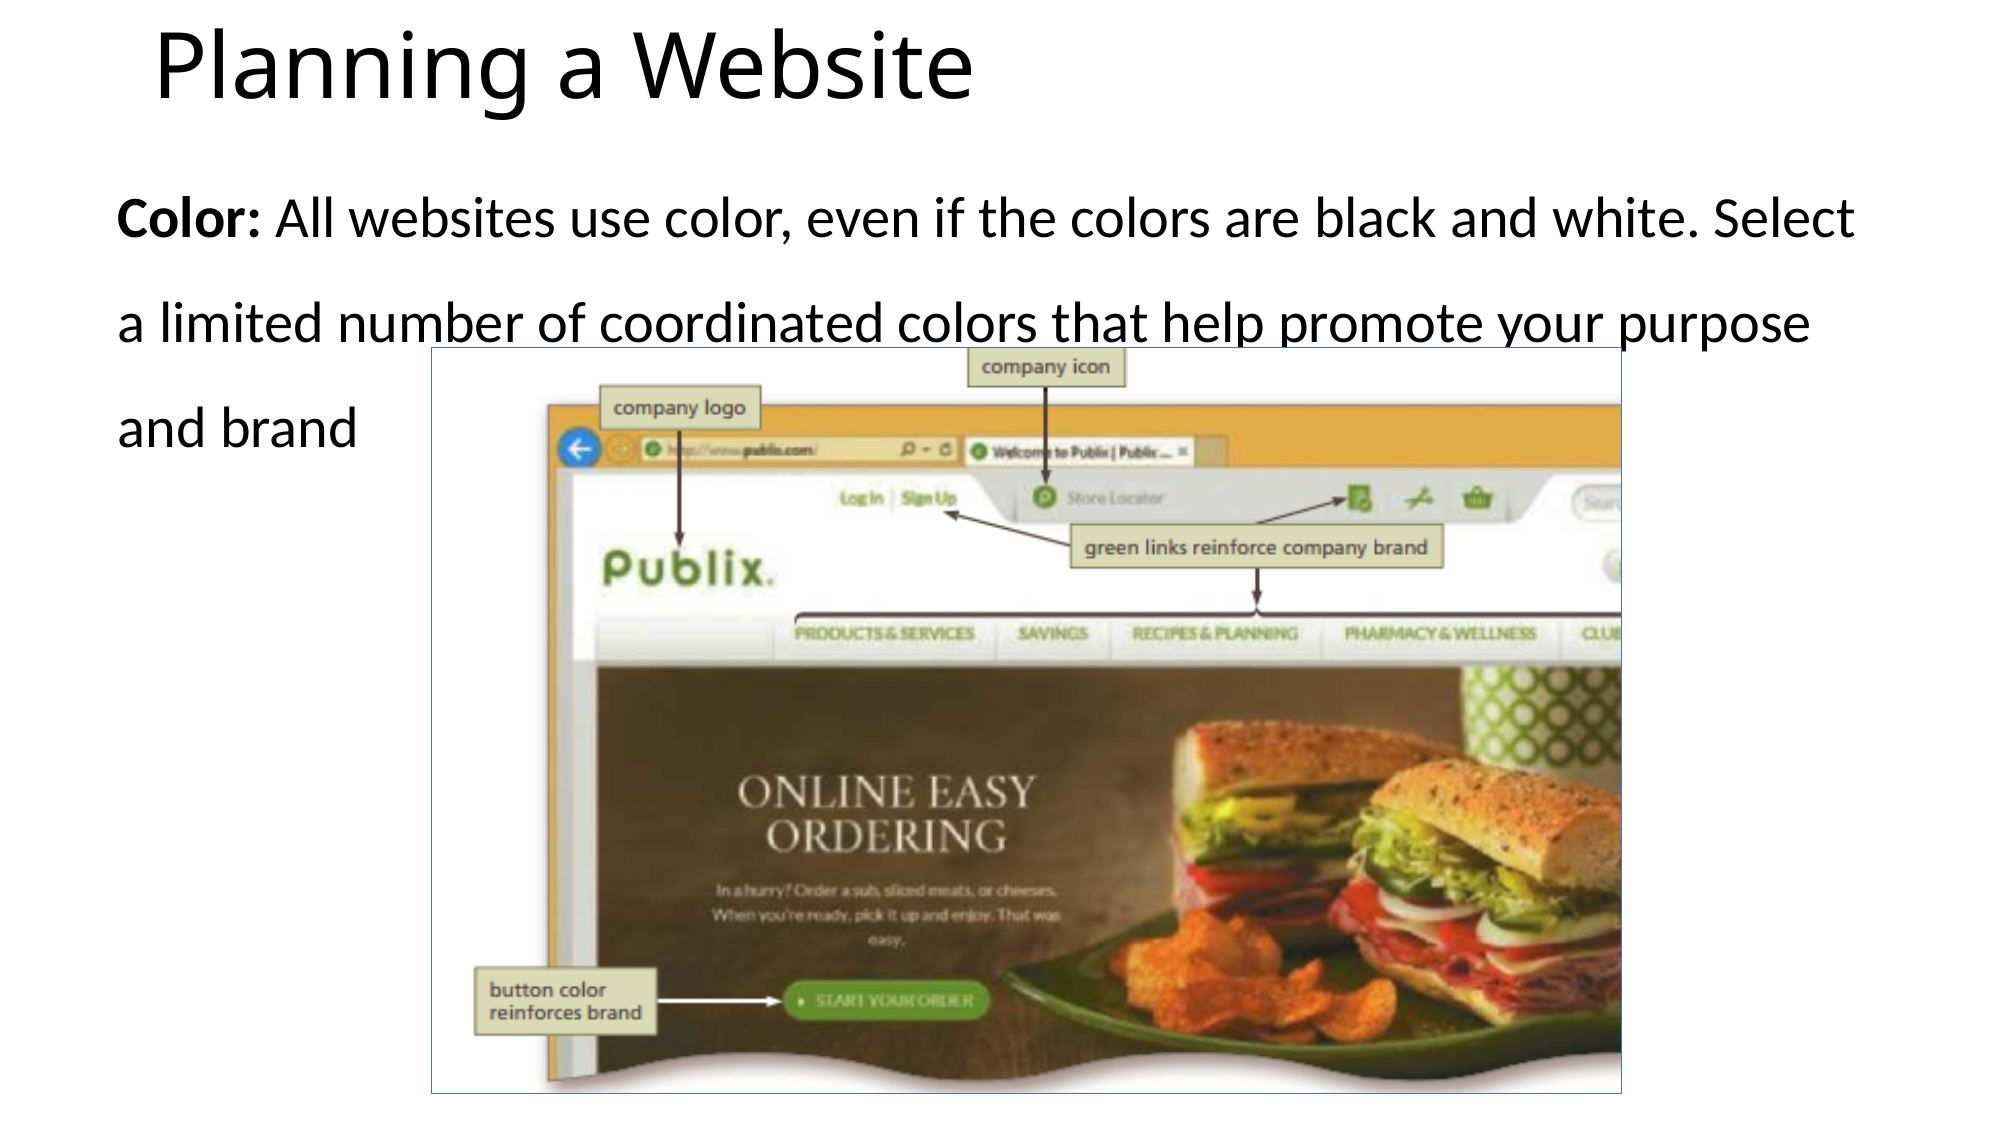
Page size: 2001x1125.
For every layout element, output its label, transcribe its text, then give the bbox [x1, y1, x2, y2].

title Planning a Website [137, 0, 1834, 137]
list Color: All websites use color, even if the colors are black and white. Select a limited number of coordinated colors that help promote your purpose and brand [102, 137, 1898, 1125]
picture [431, 347, 1622, 1094]
